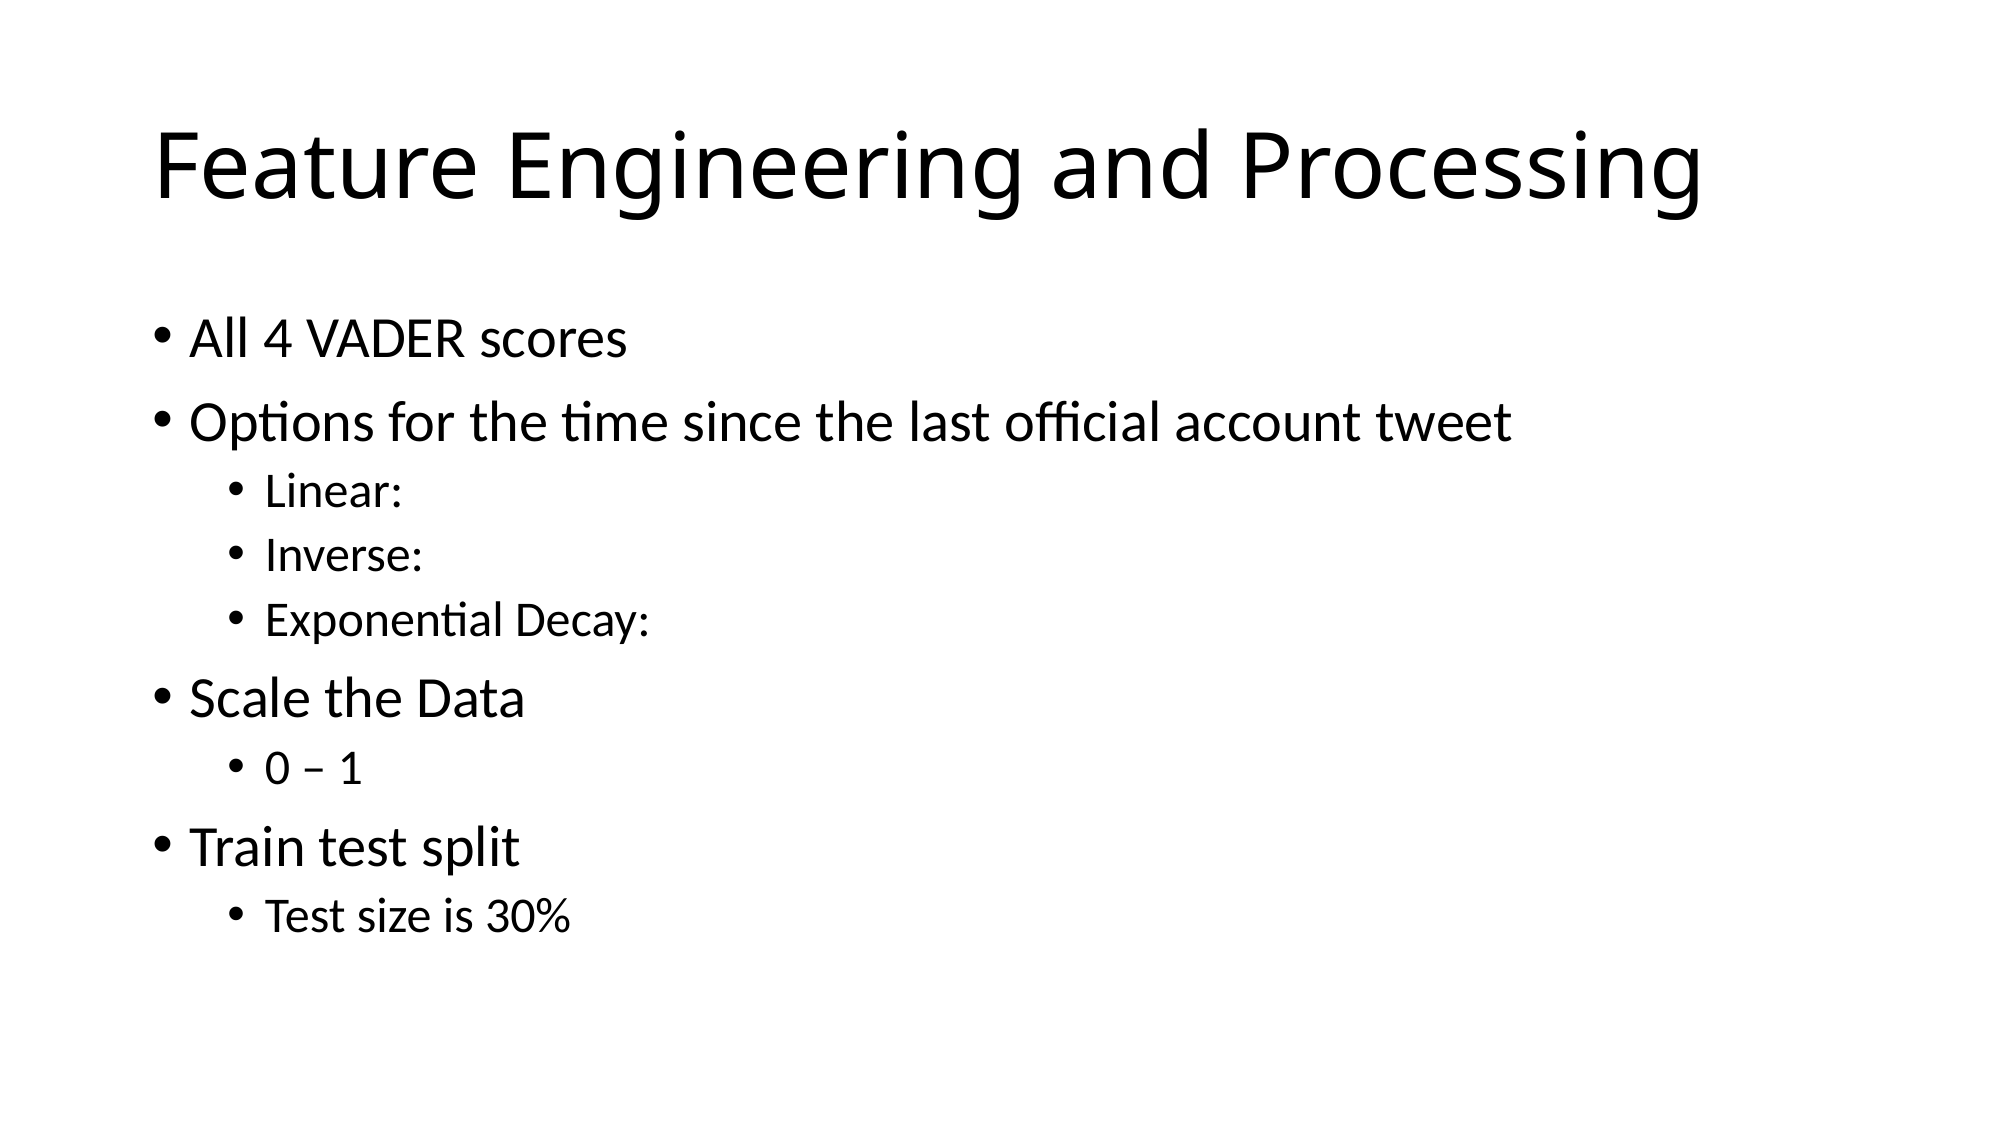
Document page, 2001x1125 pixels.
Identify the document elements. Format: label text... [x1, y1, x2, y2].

title Feature Engineering and Processing [137, 59, 1863, 278]
